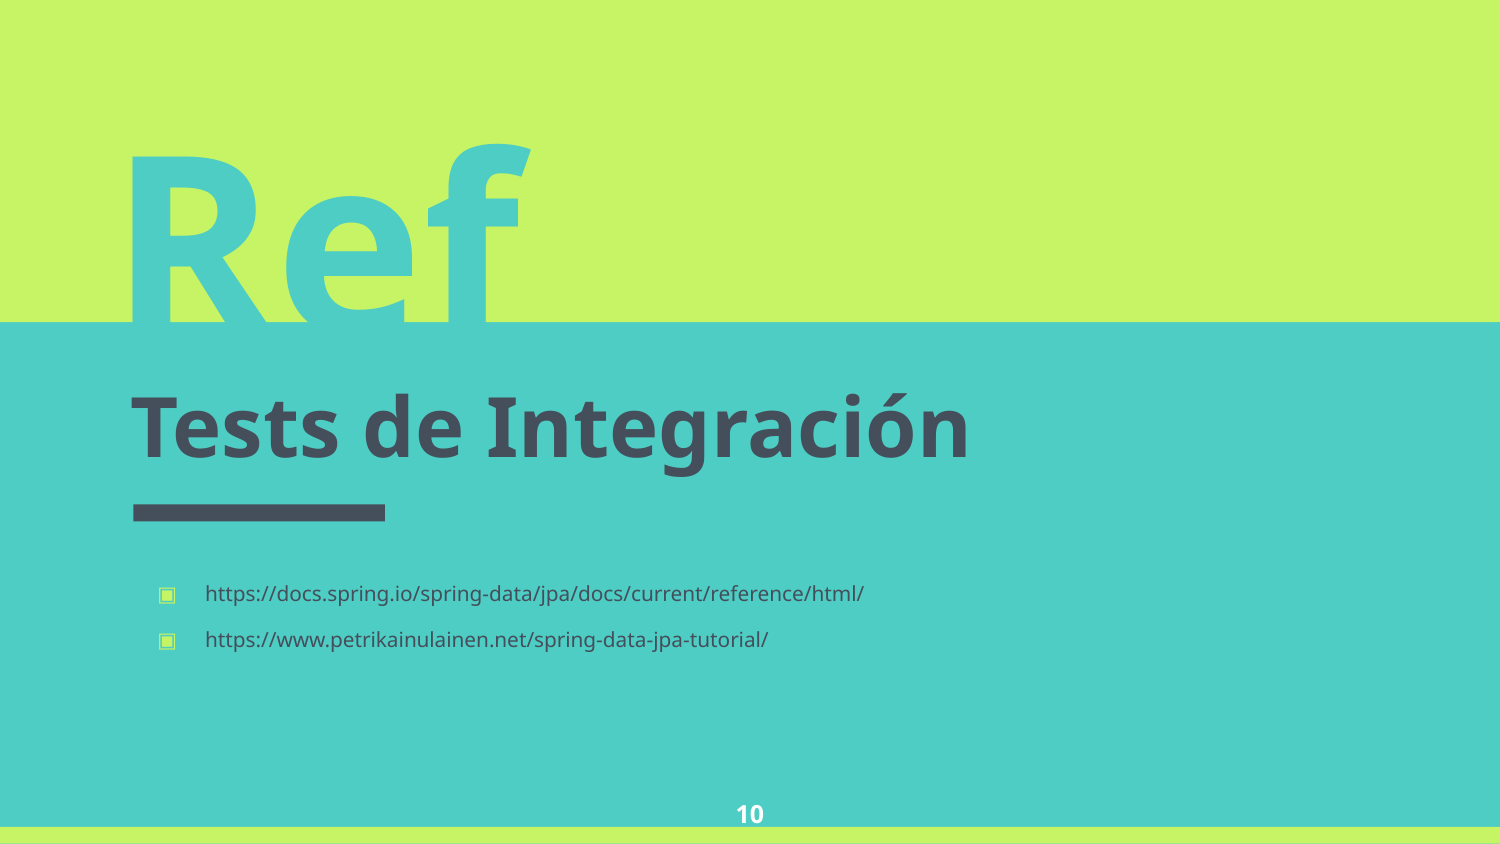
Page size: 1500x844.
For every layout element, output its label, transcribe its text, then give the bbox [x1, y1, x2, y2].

text_box [133, 504, 385, 522]
list https://docs.spring.io/spring-data/jpa/docs/current/reference/html/ https://www.petrikainulainen.net/spring-data-jpa-tutorial/ [115, 565, 1209, 799]
slide_number ‹#› [705, 783, 795, 835]
text_box [0, 0, 1500, 323]
title Ref [95, 209, 1476, 401]
subtitle Tests de Integración [115, 358, 1201, 462]
